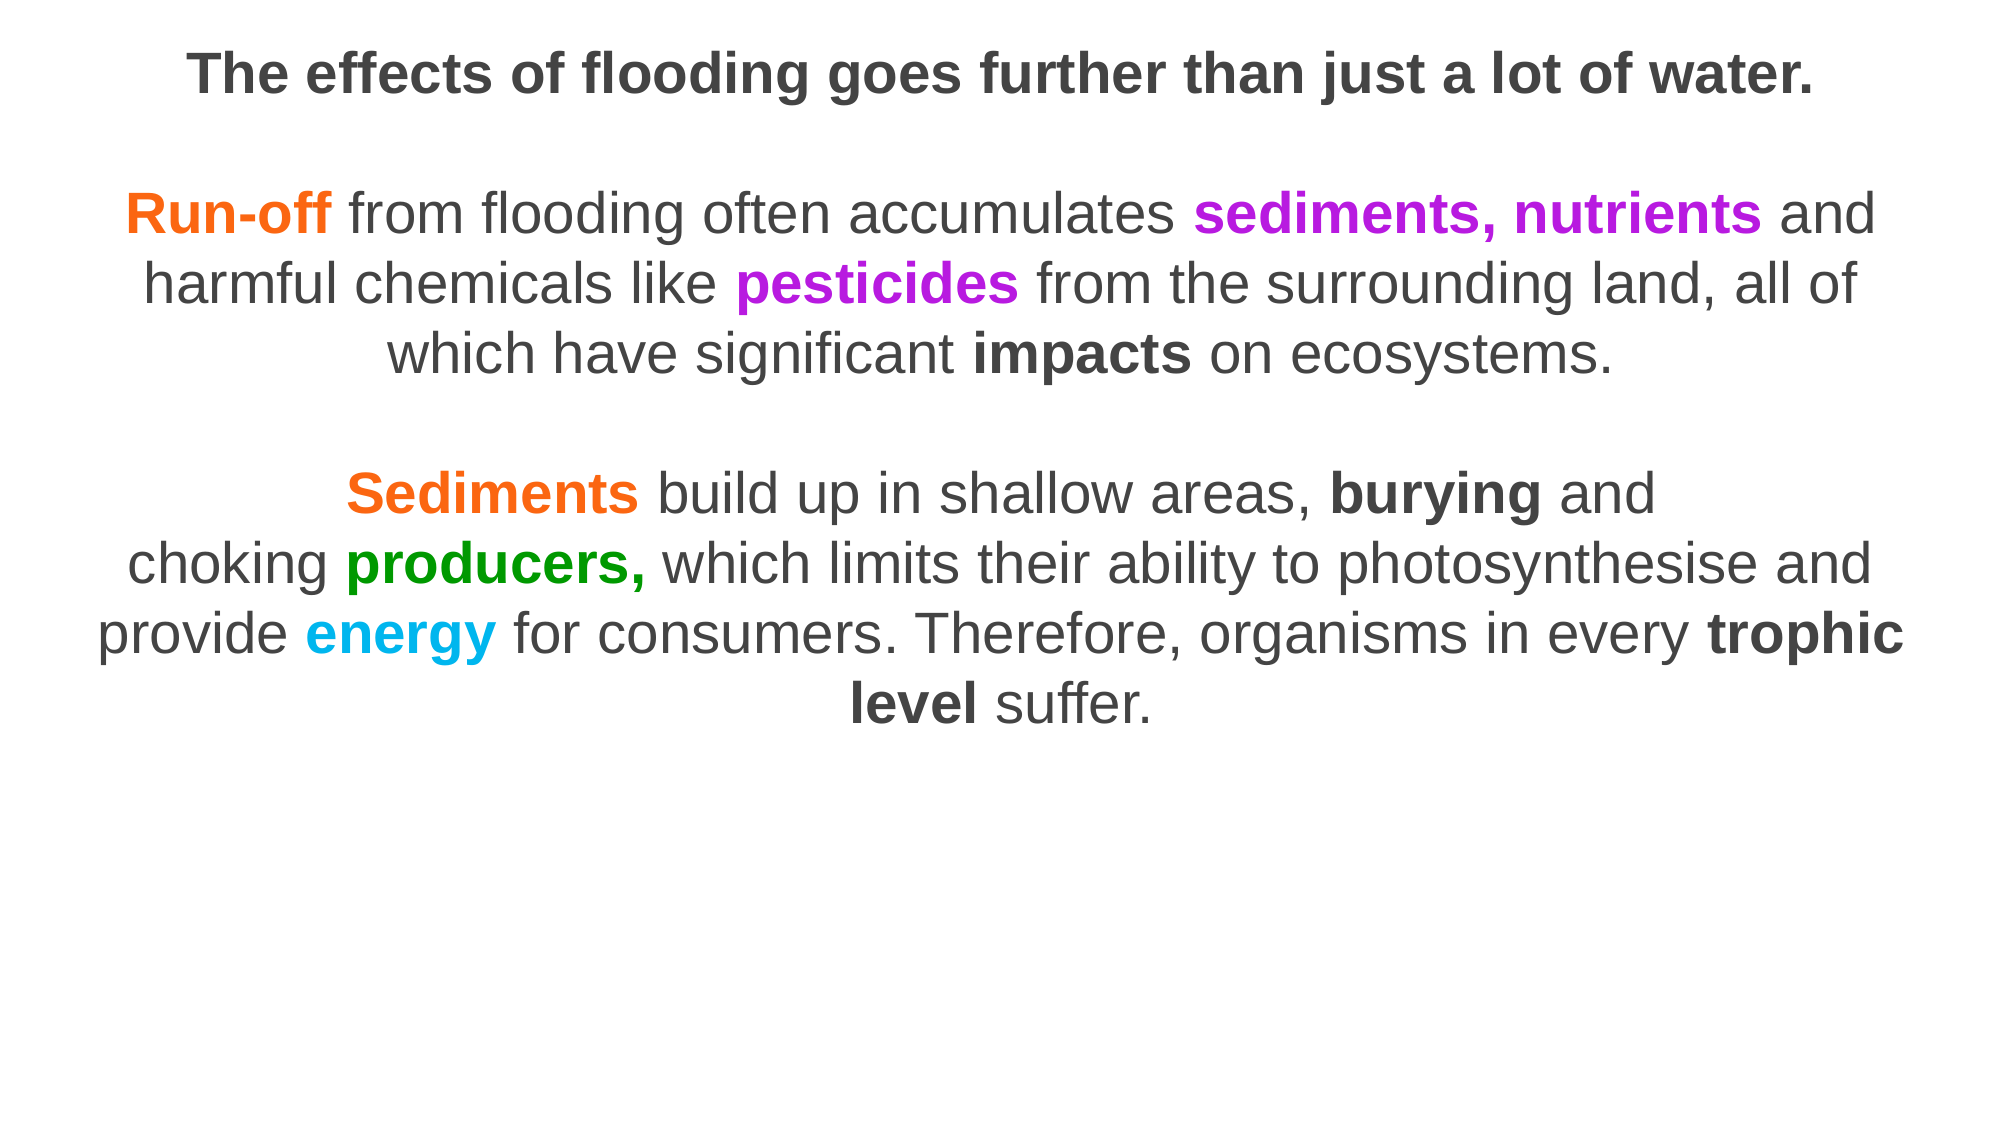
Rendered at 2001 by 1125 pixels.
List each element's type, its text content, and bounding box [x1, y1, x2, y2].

text_box The effects of flooding goes further than just a lot of water. Run-off from flooding often accumulates sediments, nutrients and harmful chemicals like pesticides from the surrounding land, all of which have significant impacts on ecosystems. Sediments build up in shallow areas, burying and choking producers, which limits their ability to photosynthesise and provide energy for consumers. Therefore, organisms in every trophic level suffer. [58, 28, 1945, 743]
